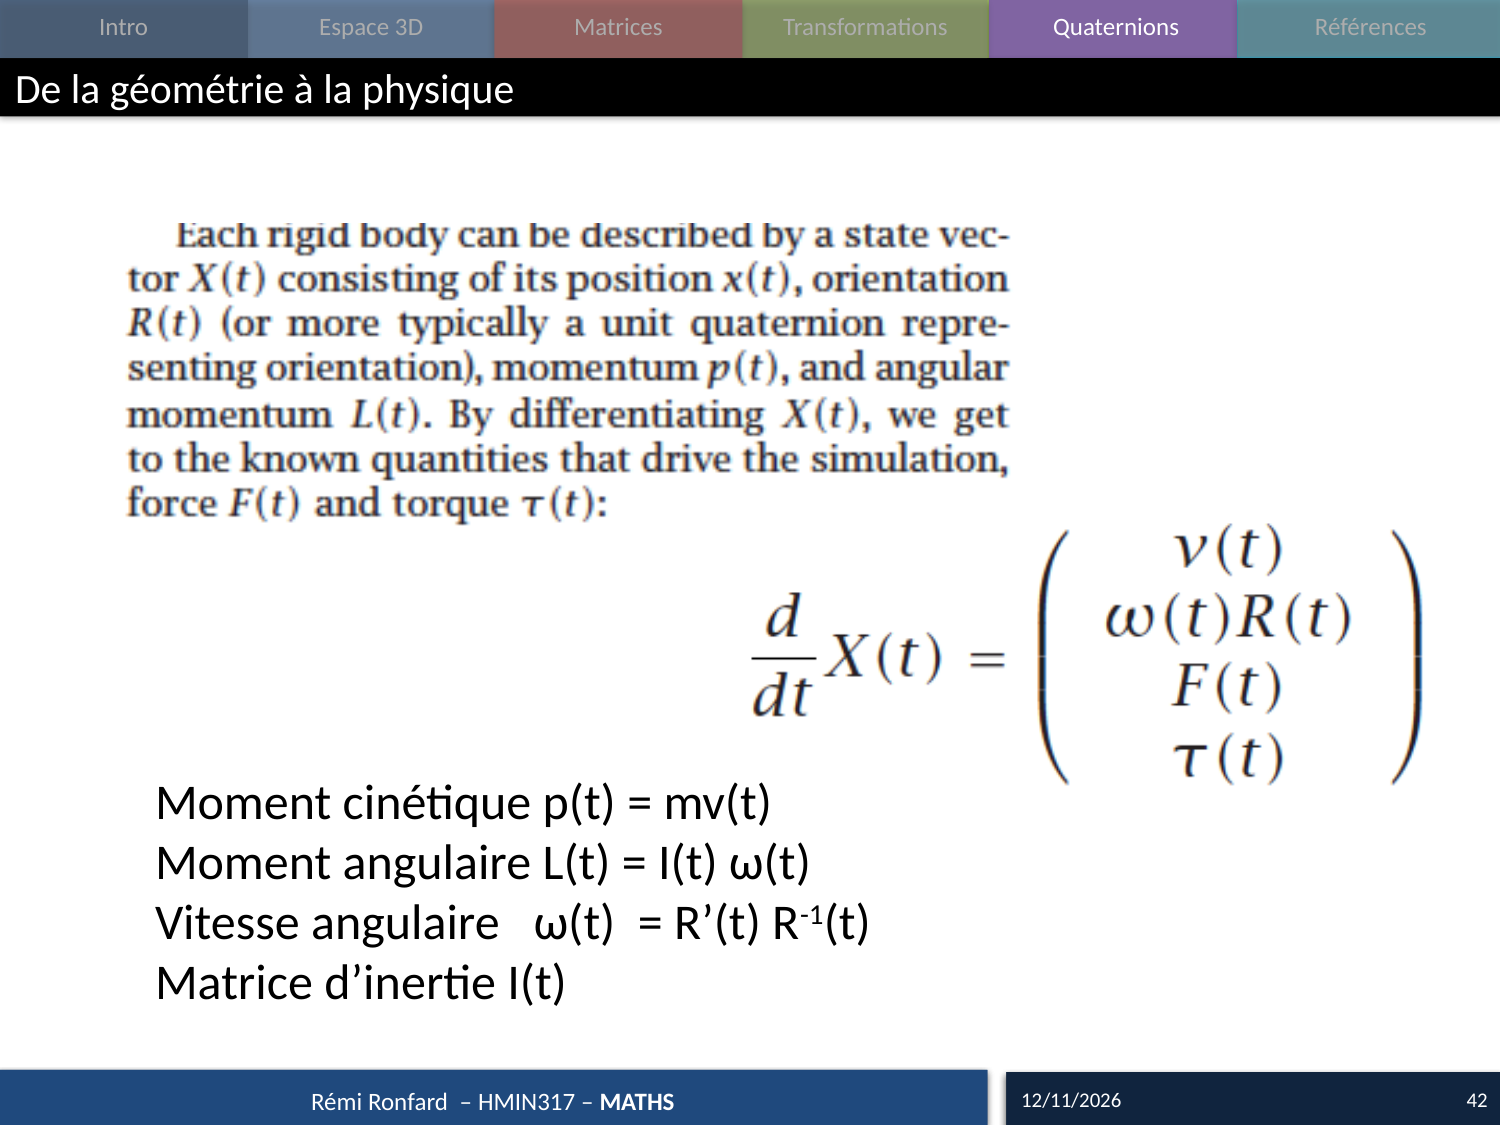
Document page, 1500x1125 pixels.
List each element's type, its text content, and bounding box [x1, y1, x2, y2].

picture [90, 223, 1437, 817]
text_box Moment cinétique p(t) = mv(t) Moment angulaire L(t) = I(t) ω(t) Vitesse angulaire ω(t) = R’(t) R-1(t) Matrice d’inertie I(t) [140, 761, 1354, 1077]
footer Rémi Ronfard – HMIN317 – MATHS [0, 1072, 988, 1125]
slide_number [1006, 1077, 1153, 1125]
slide_number 42 [1153, 1071, 1500, 1125]
title De la géométrie à la physique [0, 58, 1500, 117]
